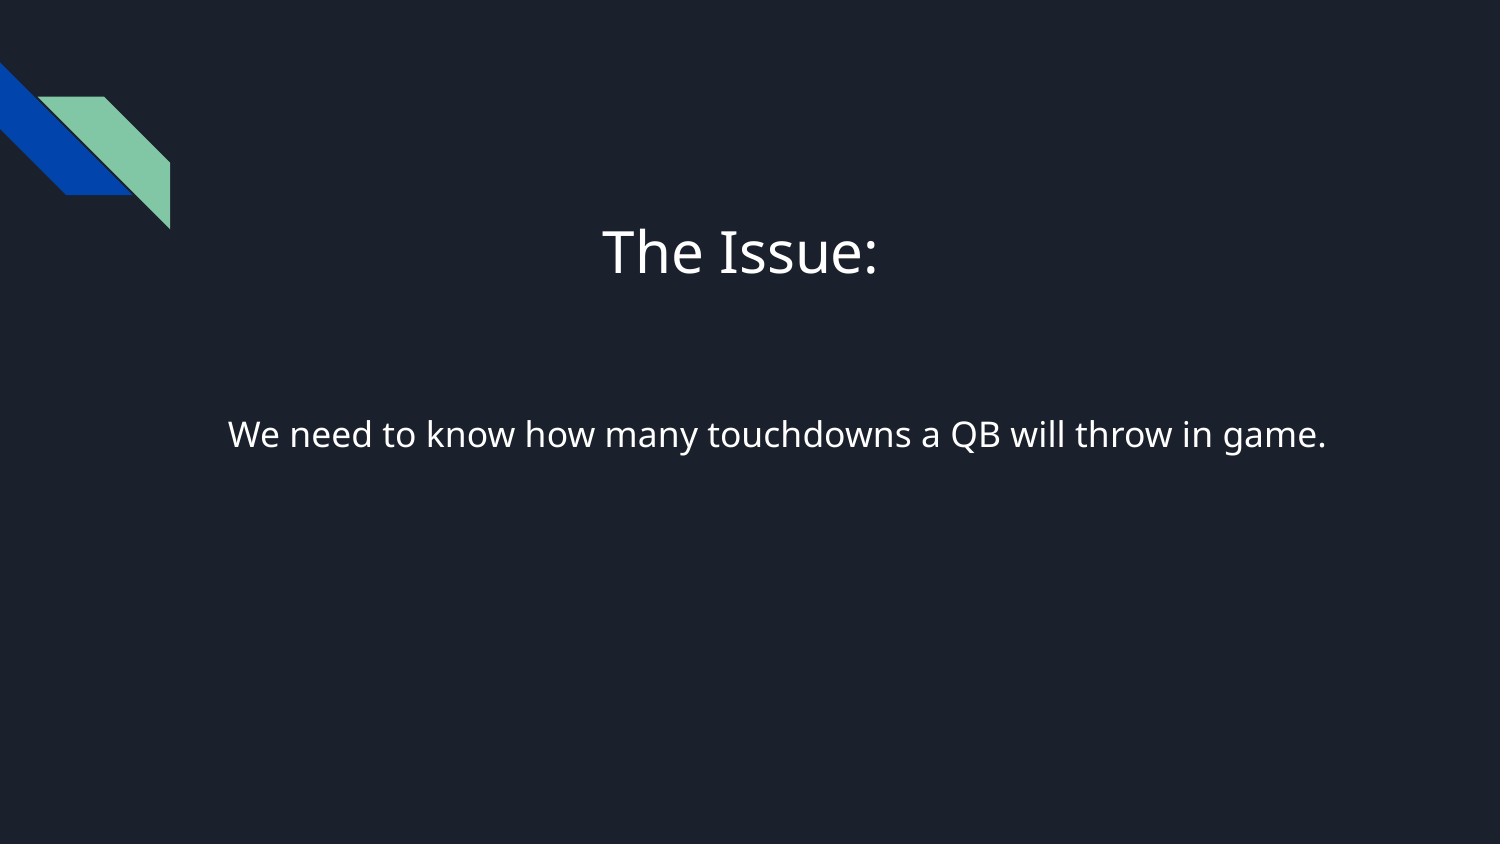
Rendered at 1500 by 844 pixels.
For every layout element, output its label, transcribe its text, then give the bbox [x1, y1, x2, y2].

title The Issue: [212, 196, 1368, 318]
list We need to know how many touchdowns a QB will throw in game. [212, 386, 1368, 735]
